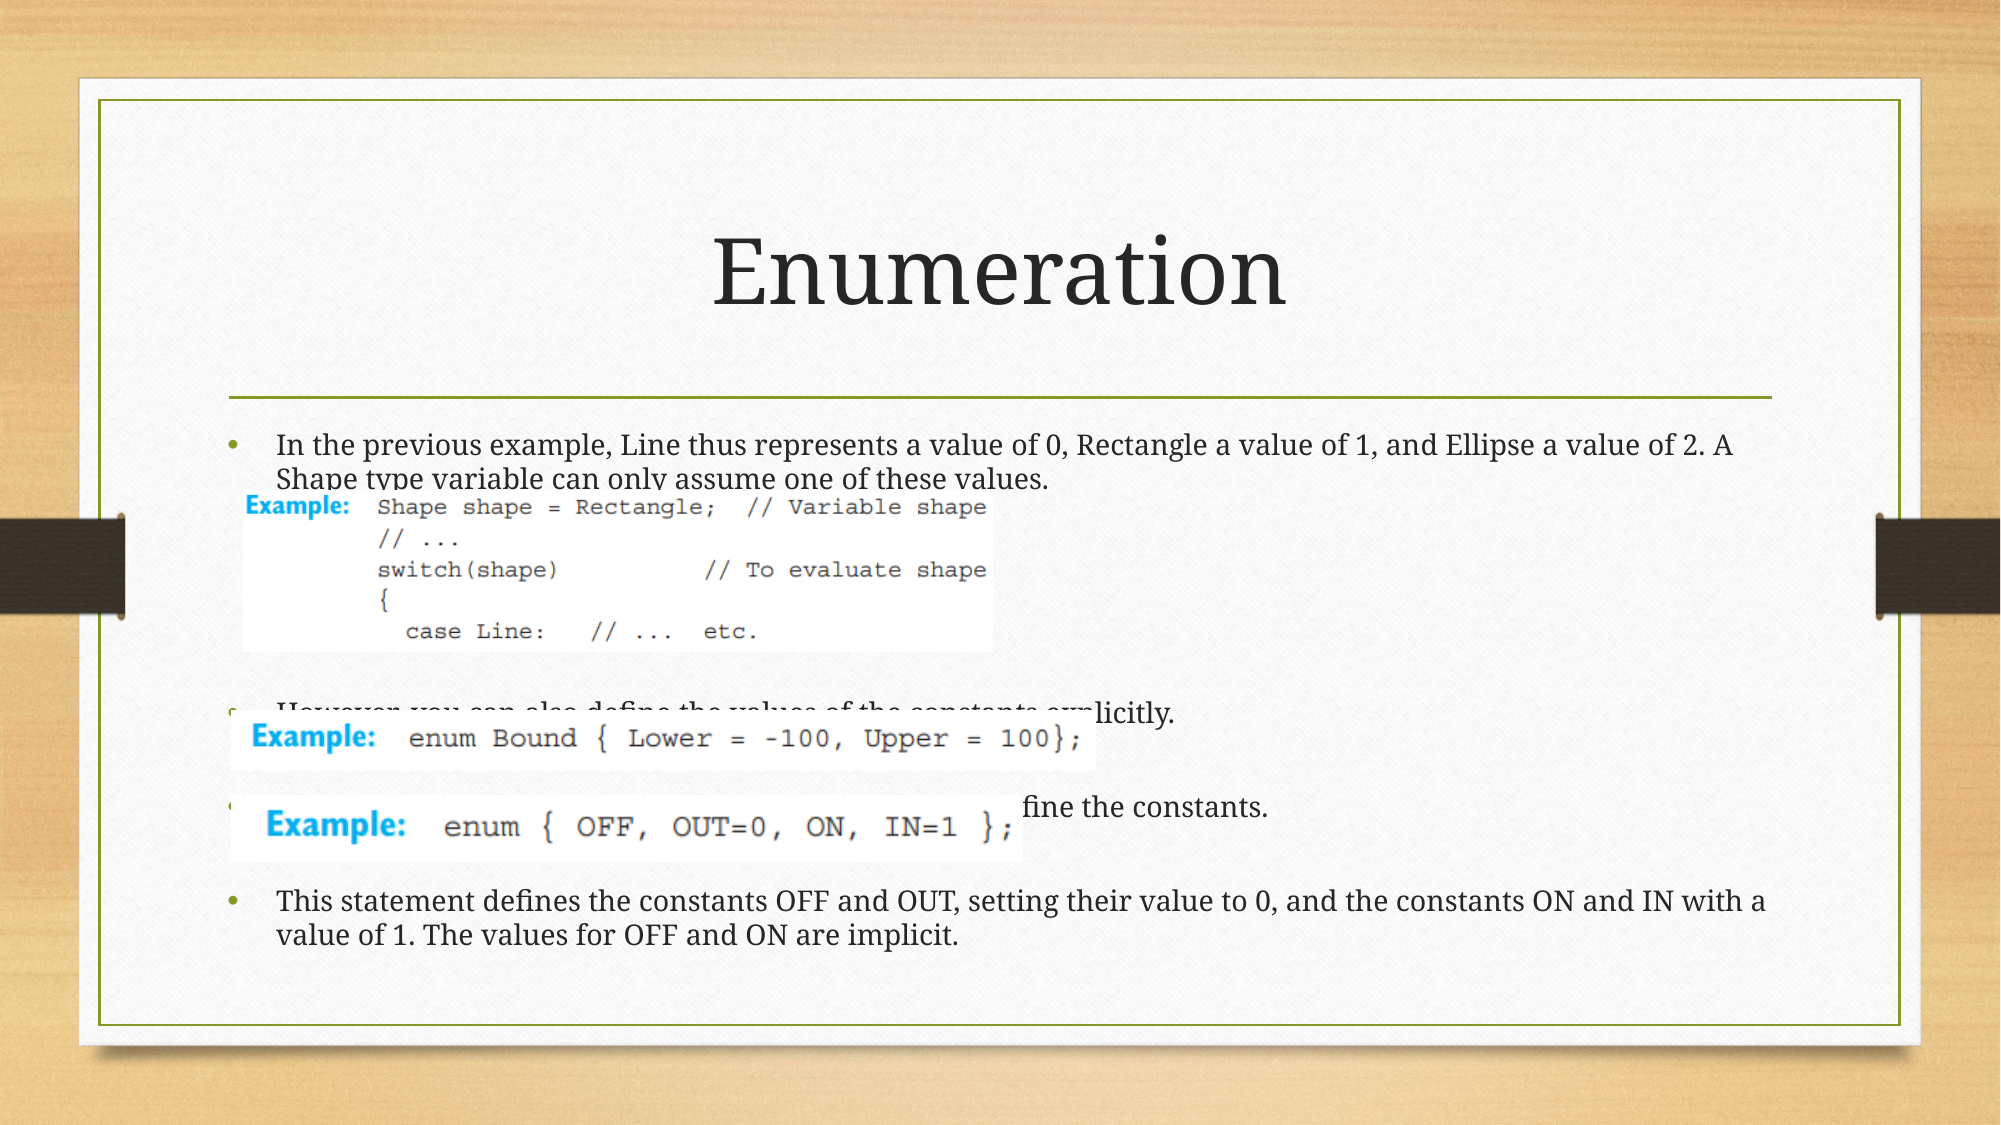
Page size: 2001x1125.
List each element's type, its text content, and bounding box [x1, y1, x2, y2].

list In the previous example, Line thus represents a value of 0, Rectangle a value of 1, and Ellipse a value of 2. A Shape type variable can only assume one of these values. However, you can also define the values of the constants explicitly. You can leave out the type name, if you only need to define the constants. This statement defines the constants OFF and OUT, setting their value to 0, and the constants ON and IN with a value of 1. The values for OFF and ON are implicit. [212, 419, 1788, 964]
title Enumeration [212, 161, 1788, 375]
picture [0, 0, 2001, 1125]
